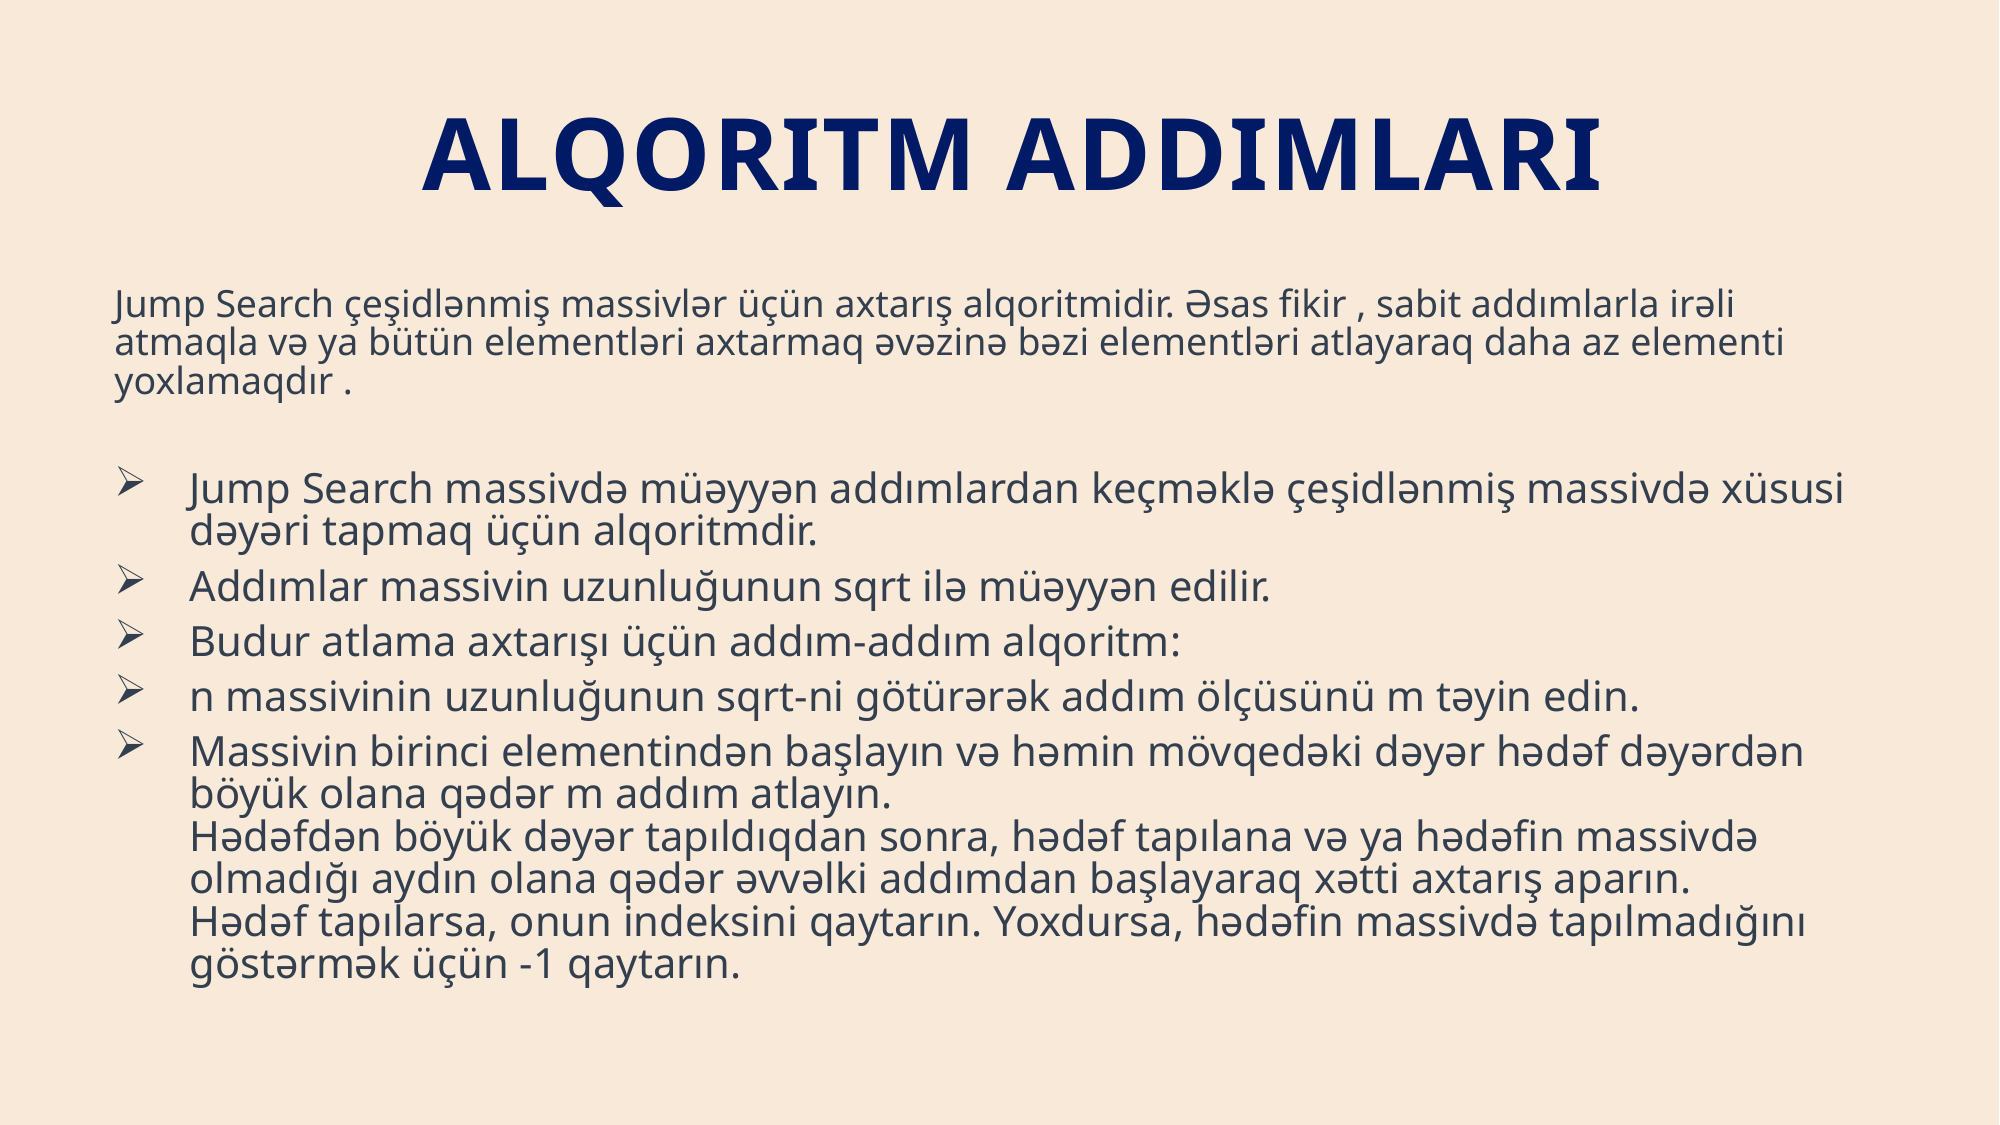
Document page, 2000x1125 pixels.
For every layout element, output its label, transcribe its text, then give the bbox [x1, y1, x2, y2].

title Alqoritm addımları [99, 82, 1900, 238]
list Jump Search çeşidlənmiş massivlər üçün axtarış alqoritmidir. Əsas fikir , sabit addımlarla irəli atmaqla və ya bütün elementləri axtarmaq əvəzinə bəzi elementləri atlayaraq daha az elementi yoxlamaqdır . Jump Search massivdə müəyyən addımlardan keçməklə çeşidlənmiş massivdə xüsusi dəyəri tapmaq üçün alqoritmdir. Addımlar massivin uzunluğunun sqrt ilə müəyyən edilir. Budur atlama axtarışı üçün addım-addım alqoritm: n massivinin uzunluğunun sqrt-ni götürərək addım ölçüsünü m təyin edin. Massivin birinci elementindən başlayın və həmin mövqedəki dəyər hədəf dəyərdən böyük olana qədər m addım atlayın. Hədəfdən böyük dəyər tapıldıqdan sonra, hədəf tapılana və ya hədəfin massivdə olmadığı aydın olana qədər əvvəlki addımdan başlayaraq xətti axtarış aparın. Hədəf tapılarsa, onun indeksini qaytarın. Yoxdursa, hədəfin massivdə tapılmadığını göstərmək üçün -1 qaytarın. [94, 277, 1894, 1040]
